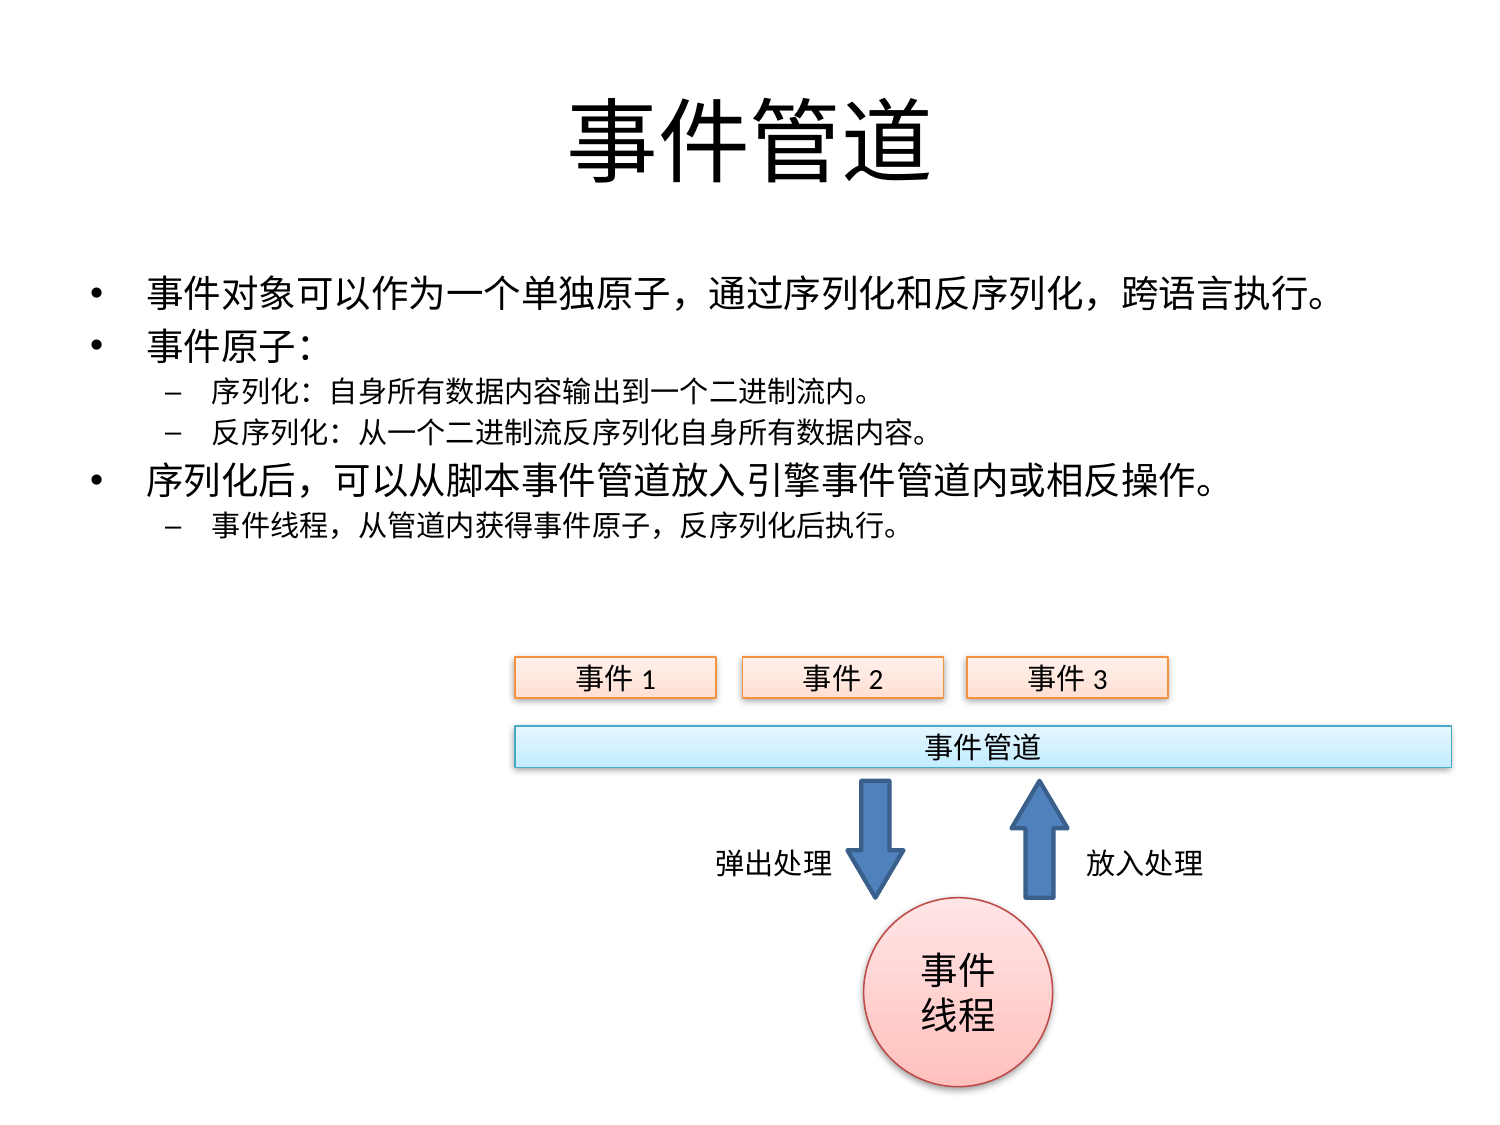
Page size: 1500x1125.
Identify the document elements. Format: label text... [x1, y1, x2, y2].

text_box 事件管道 [514, 725, 1452, 768]
list 事件对象可以作为一个单独原子，通过序列化和反序列化，跨语言执行。 事件原子： 序列化：自身所有数据内容输出到一个二进制流内。 反序列化：从一个二进制流反序列化自身所有数据内容。 序列化后，可以从脚本事件管道放入引擎事件管道内或相反操作。 事件线程，从管道内获得事件原子，反序列化后执行。 [75, 262, 1425, 1005]
text_box 事件线程 [862, 896, 1054, 1088]
text_box [1009, 778, 1070, 900]
text_box 事件1 [514, 656, 717, 699]
text_box 放入处理 [1071, 837, 1219, 888]
text_box 事件3 [966, 656, 1169, 699]
text_box 弹出处理 [700, 837, 848, 888]
text_box 事件2 [742, 656, 944, 699]
text_box [848, 778, 906, 900]
title 事件管道 [75, 45, 1425, 233]
